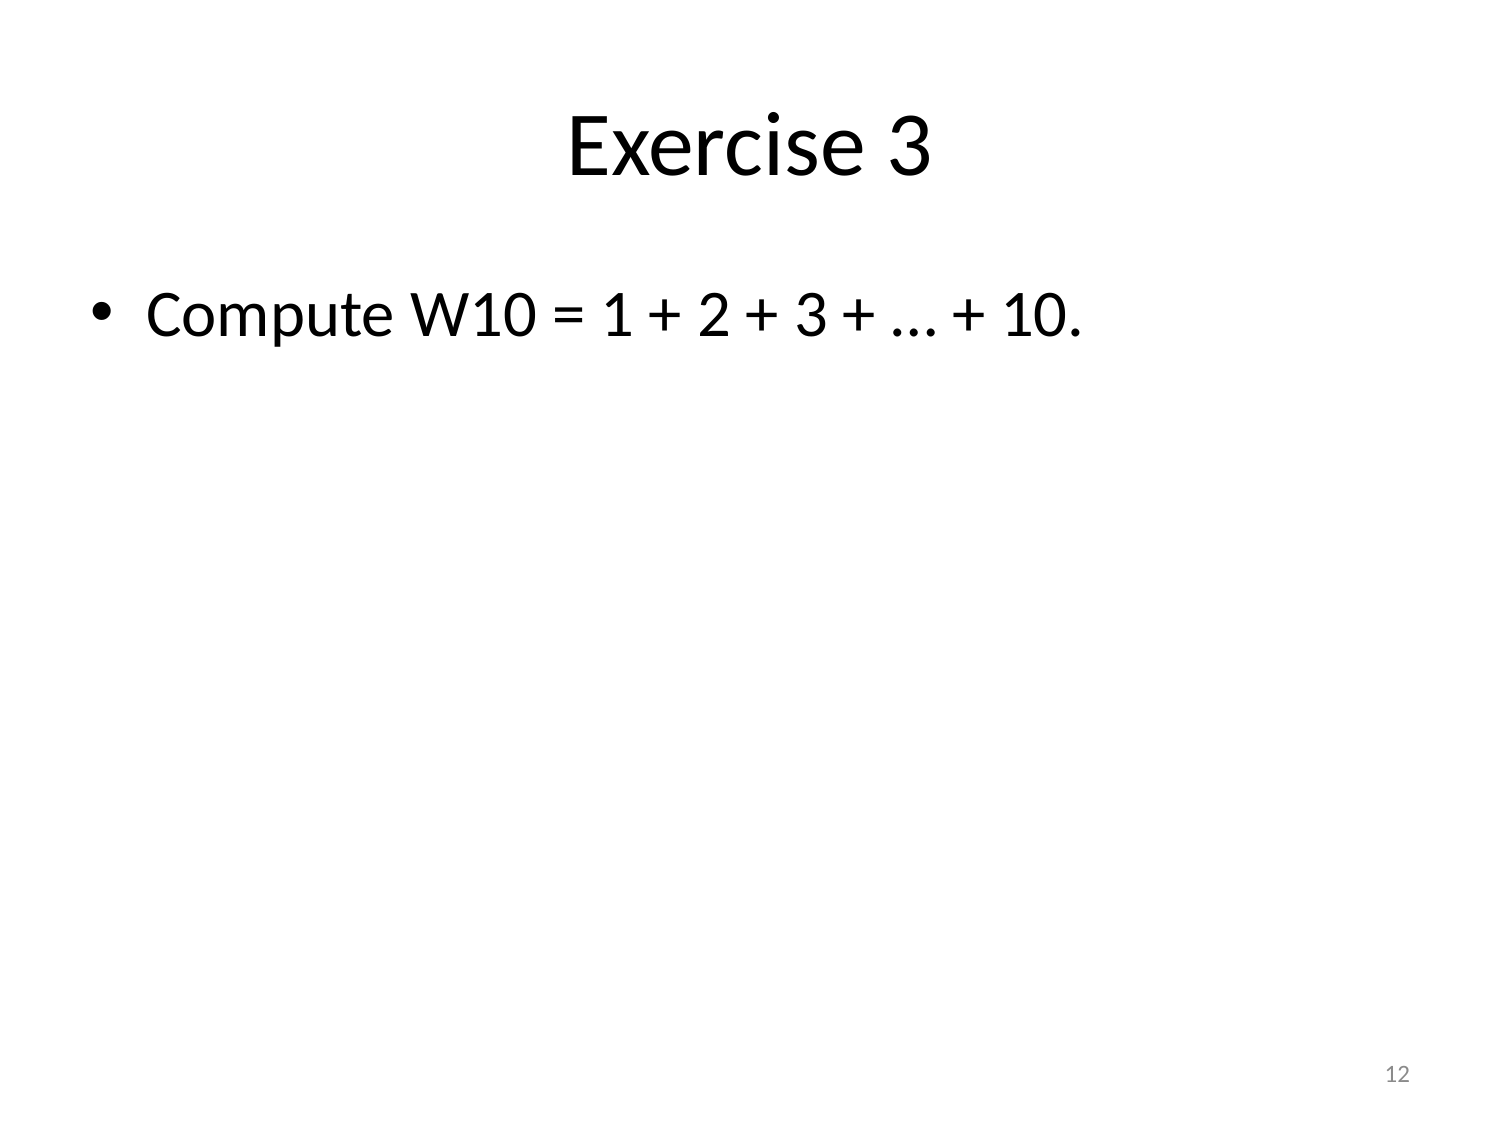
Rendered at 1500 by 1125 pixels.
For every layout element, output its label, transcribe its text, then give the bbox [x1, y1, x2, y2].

list Compute W10 = 1 + 2 + 3 + … + 10. [75, 262, 1425, 1005]
title Exercise 3 [75, 45, 1425, 233]
slide_number 12 [1074, 1042, 1425, 1103]
